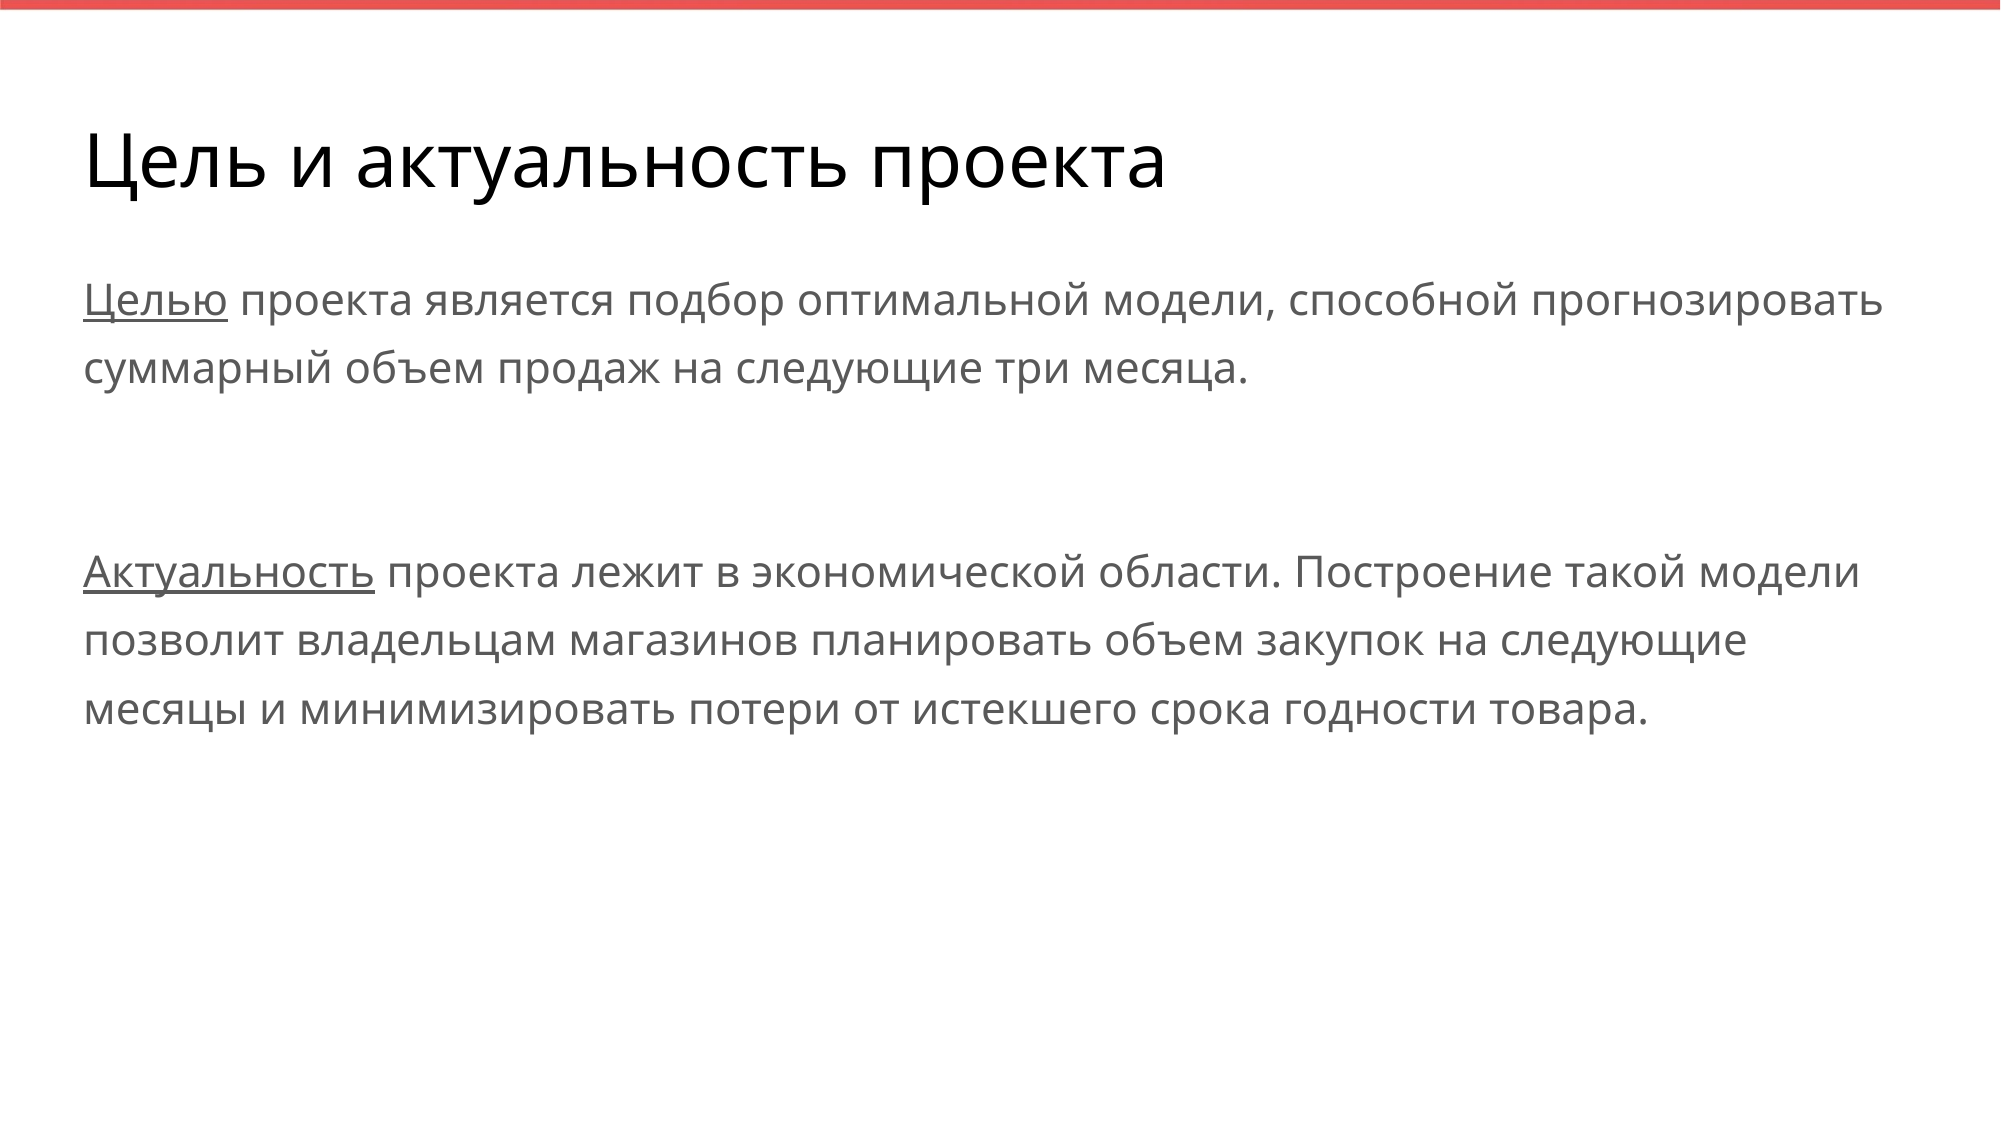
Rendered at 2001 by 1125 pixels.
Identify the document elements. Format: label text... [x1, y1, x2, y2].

title Цель и актуальность проекта [68, 97, 1932, 223]
list Целью проекта является подбор оптимальной модели, способной прогнозировать суммарный объем продаж на следующие три месяца. Актуальность проекта лежит в экономической области. Построение такой модели позволит владельцам магазинов планировать объем закупок на следующие месяцы и минимизировать потери от истекшего срока годности товара. [68, 252, 1904, 1000]
picture [0, 0, 2001, 1125]
